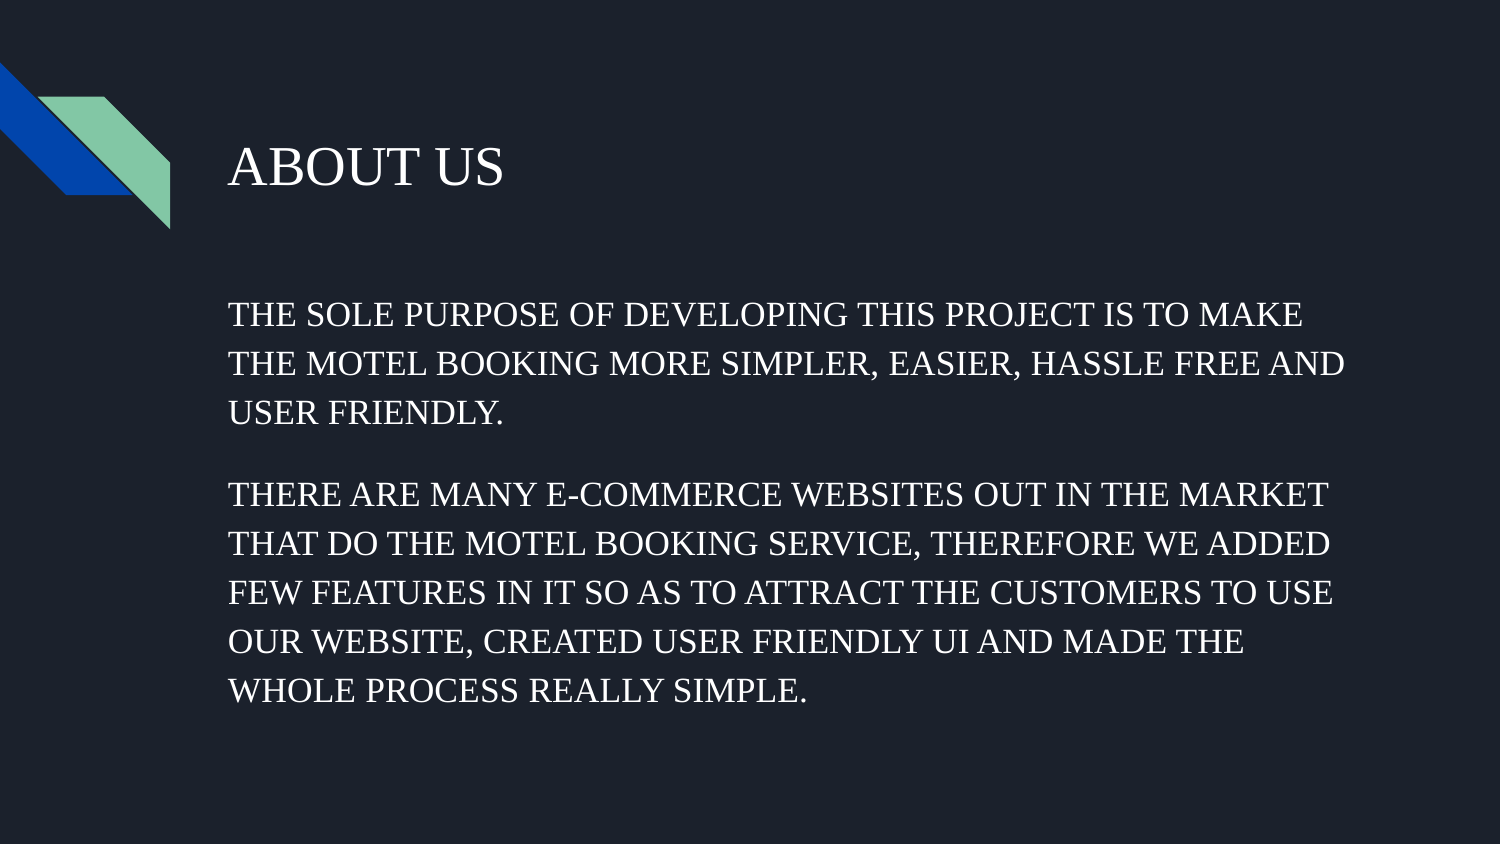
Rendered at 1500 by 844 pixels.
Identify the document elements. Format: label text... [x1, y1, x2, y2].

list THE SOLE PURPOSE OF DEVELOPING THIS PROJECT IS TO MAKE THE MOTEL BOOKING MORE SIMPLER, EASIER, HASSLE FREE AND USER FRIENDLY. THERE ARE MANY E-COMMERCE WEBSITES OUT IN THE MARKET THAT DO THE MOTEL BOOKING SERVICE, THEREFORE WE ADDED FEW FEATURES IN IT SO AS TO ATTRACT THE CUSTOMERS TO USE OUR WEBSITE, CREATED USER FRIENDLY UI AND MADE THE WHOLE PROCESS REALLY SIMPLE. [212, 269, 1368, 748]
title ABOUT US [212, 114, 1368, 215]
